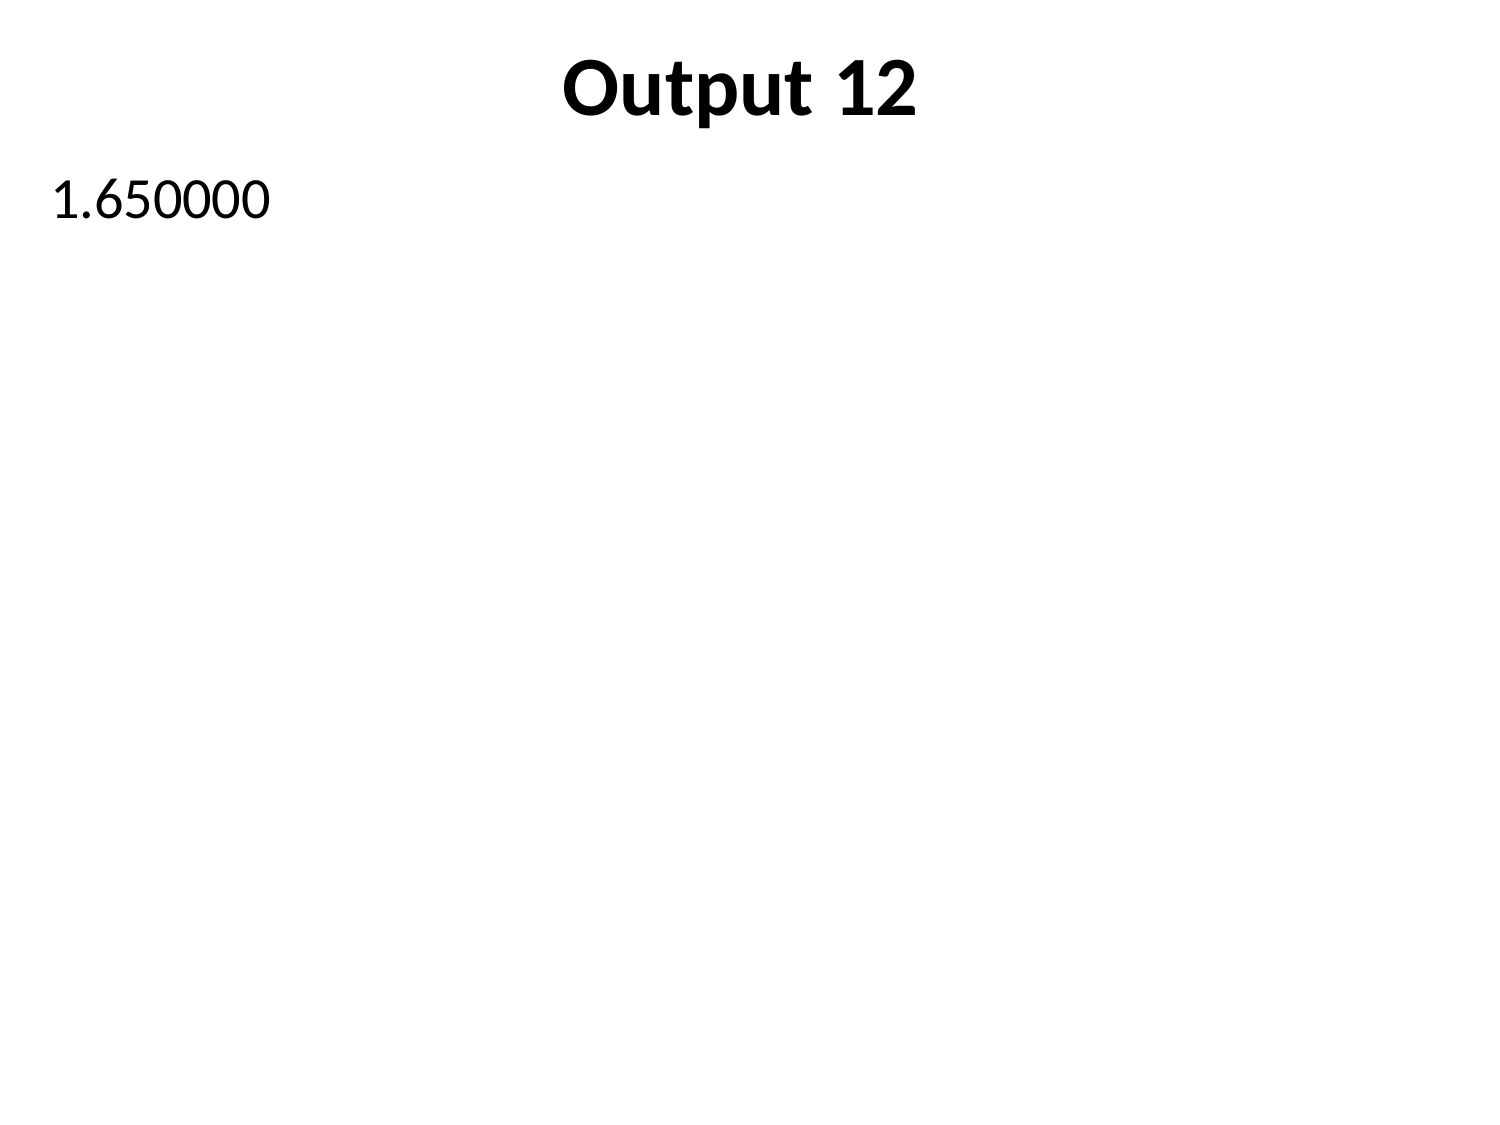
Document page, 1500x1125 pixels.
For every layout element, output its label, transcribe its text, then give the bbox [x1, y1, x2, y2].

text_box 1.650000 [35, 152, 1442, 238]
title Output 12 [28, 23, 1454, 141]
